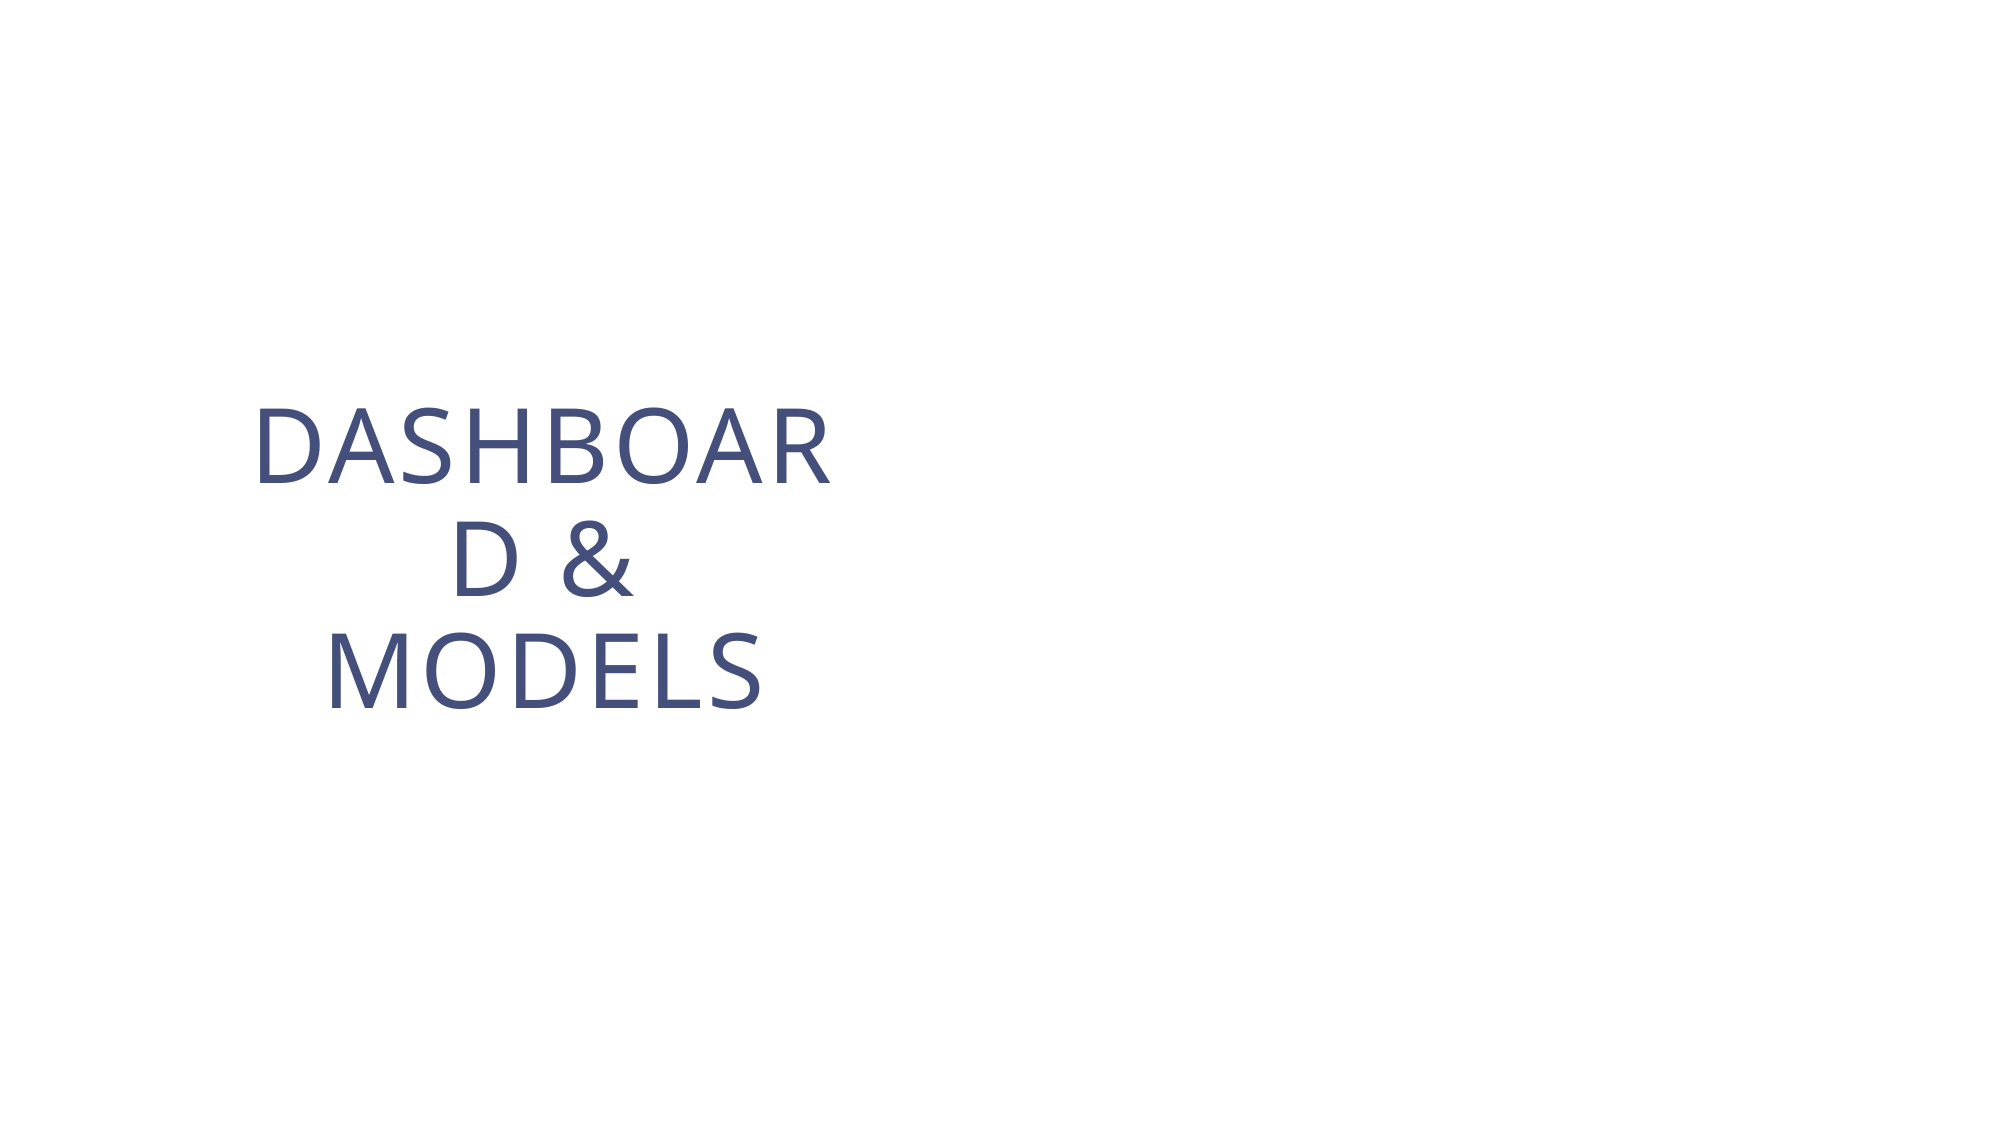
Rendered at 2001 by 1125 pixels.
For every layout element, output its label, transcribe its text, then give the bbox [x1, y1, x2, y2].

title Dashboard & Models [206, 237, 882, 888]
